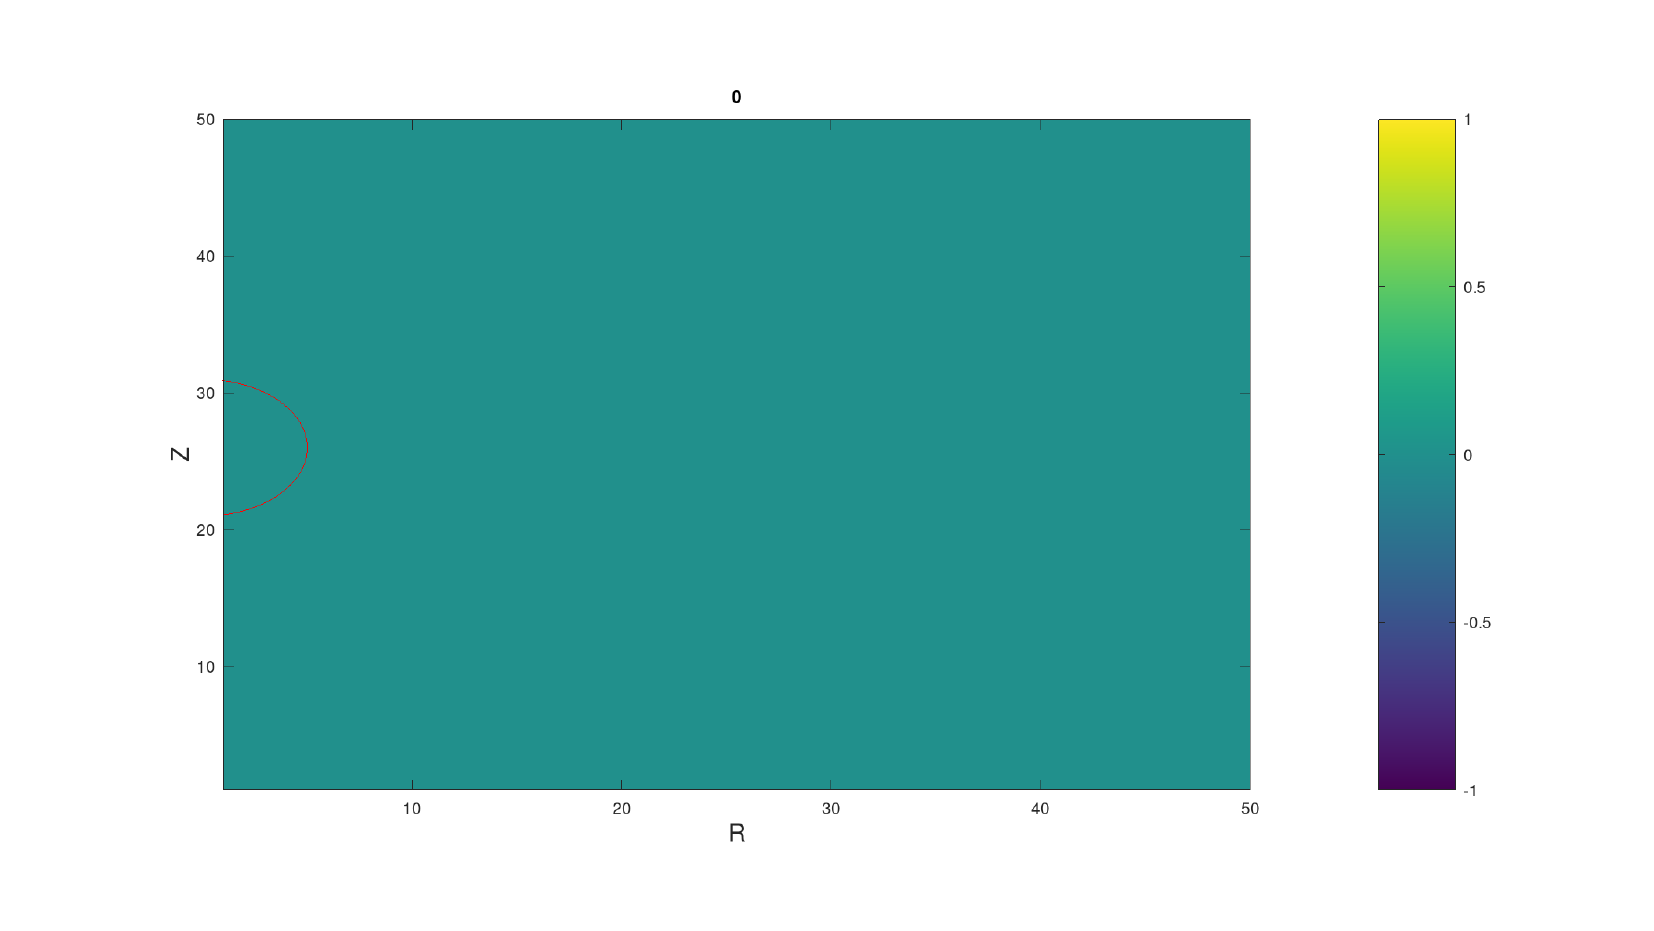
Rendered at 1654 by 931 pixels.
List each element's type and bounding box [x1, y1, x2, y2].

picture [8, 57, 1654, 880]
